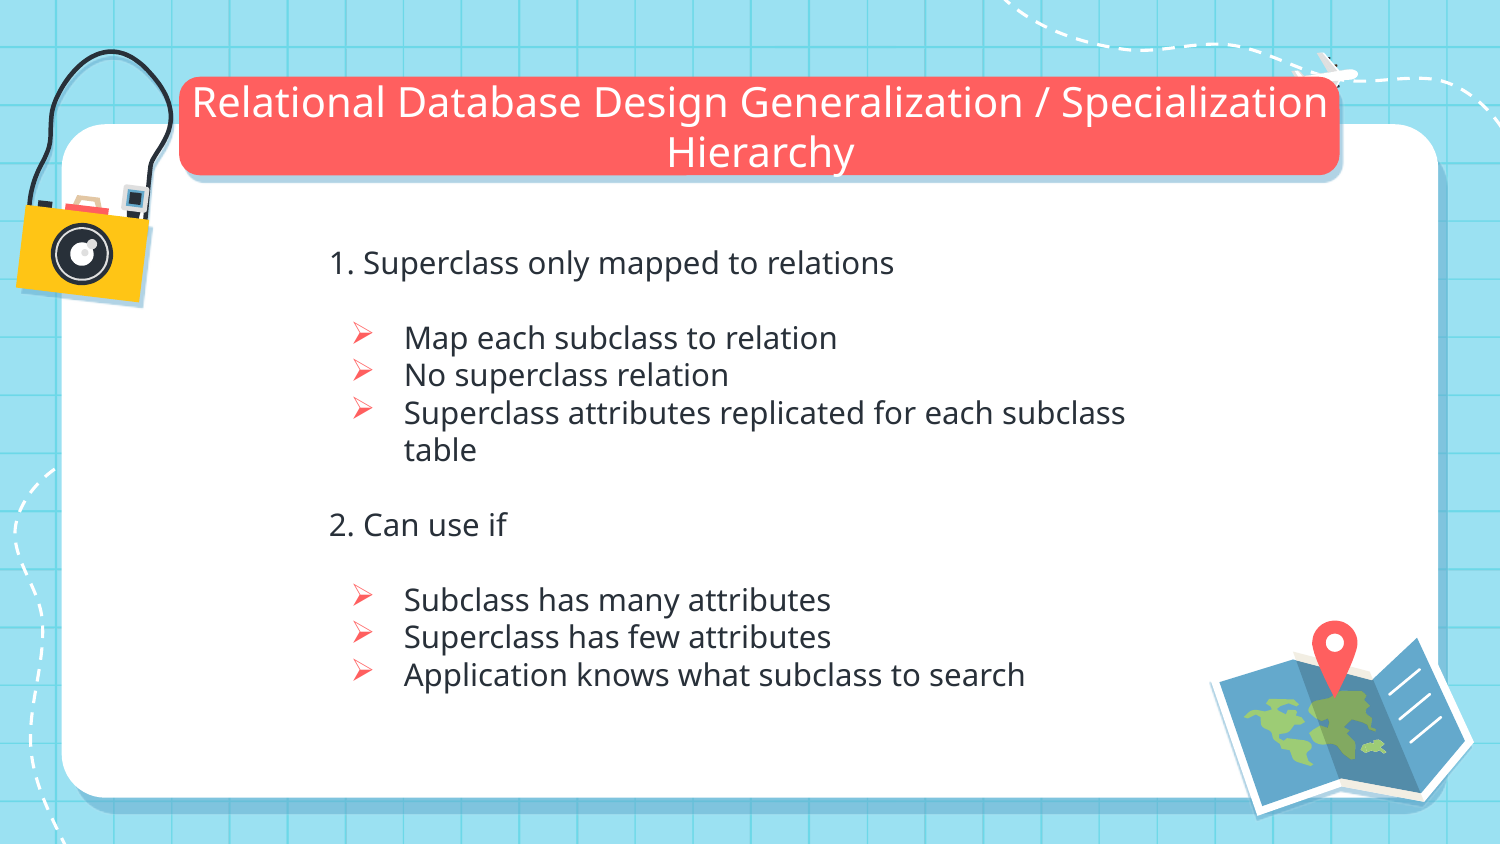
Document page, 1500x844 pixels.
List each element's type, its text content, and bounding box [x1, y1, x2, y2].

list 1. Superclass only mapped to relations Map each subclass to relation No superclass relation Superclass attributes replicated for each subclass table 2. Can use if Subclass has many attributes Superclass has few attributes Application knows what subclass to search [313, 204, 1187, 732]
text_box [181, 164, 1338, 176]
text_box [181, 76, 1338, 88]
title Relational Database Design Generalization / Specialization Hierarchy [128, 88, 1393, 164]
